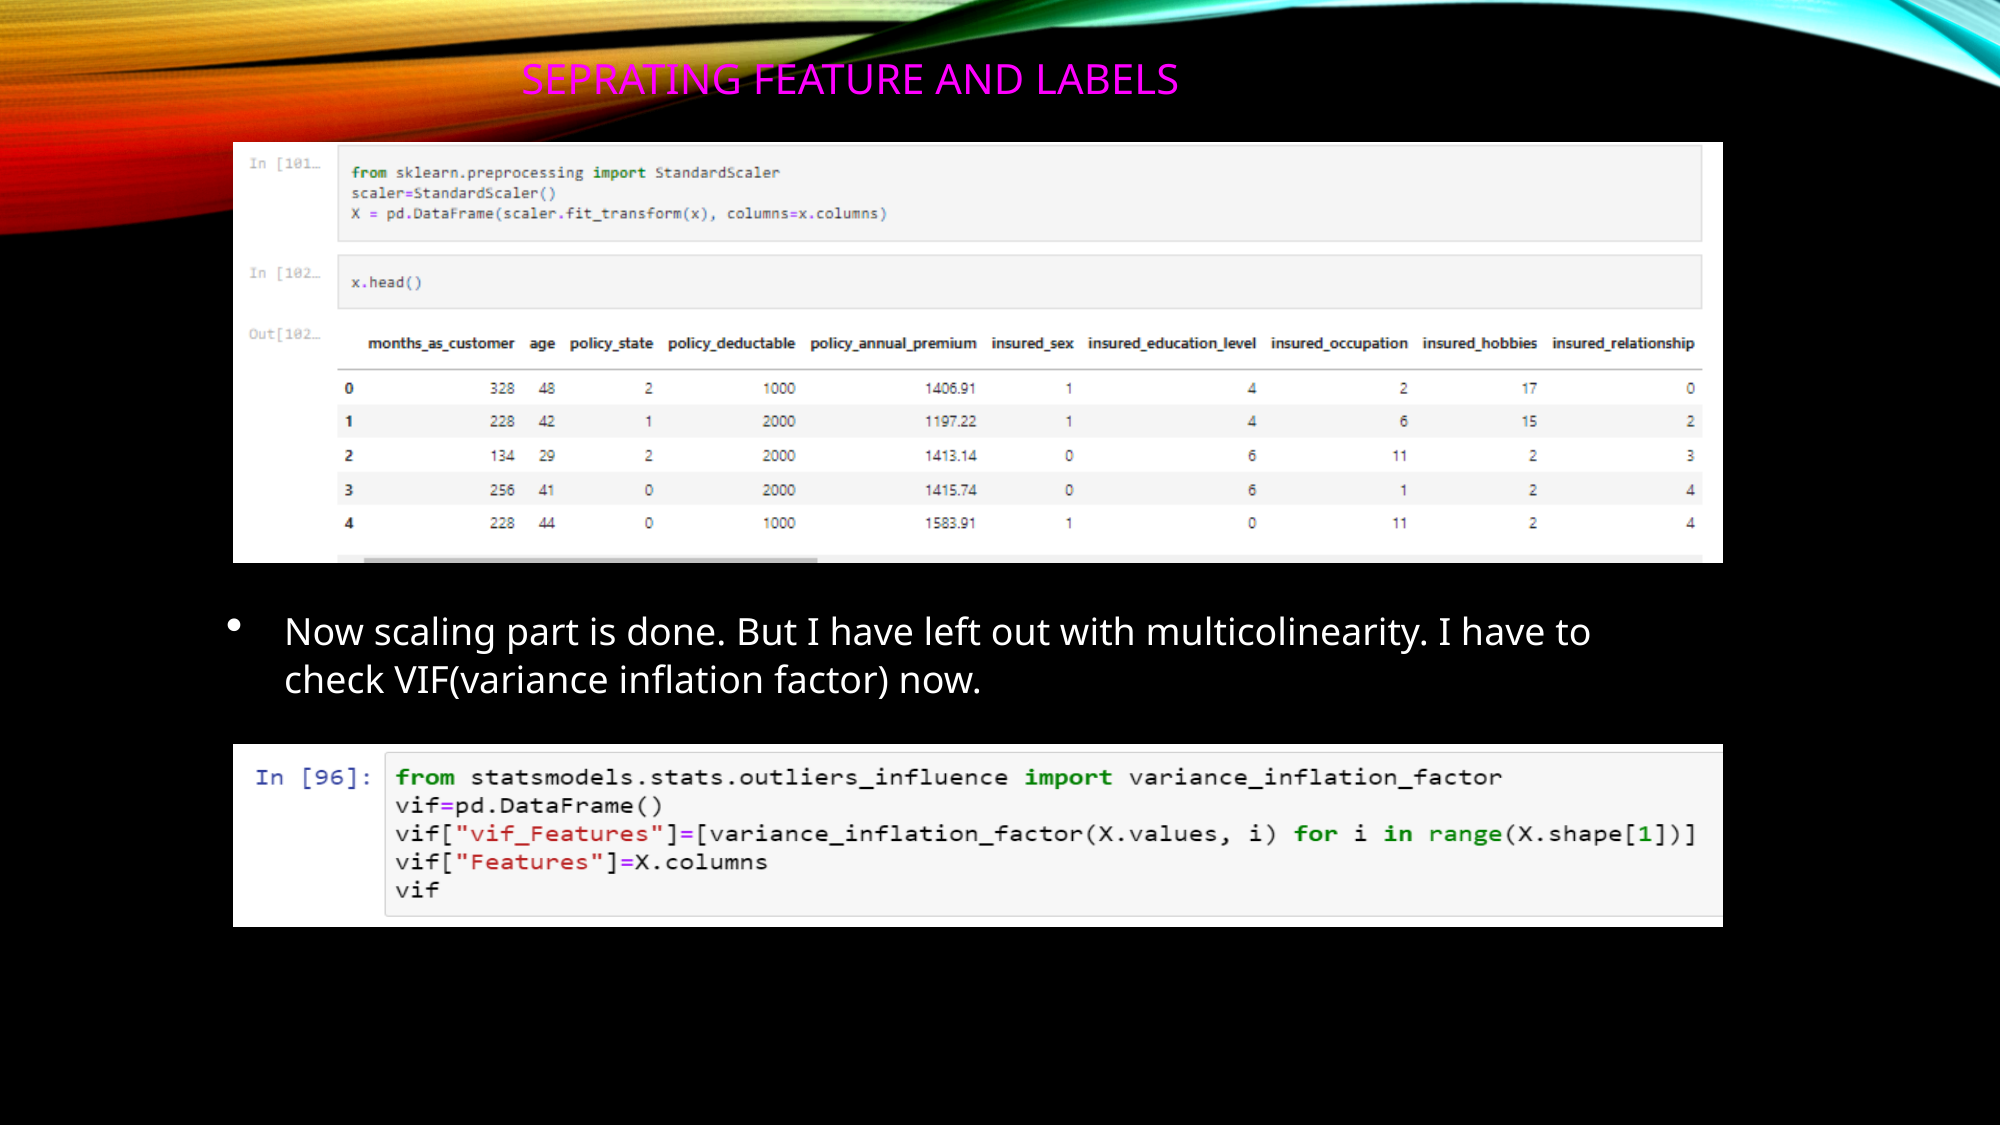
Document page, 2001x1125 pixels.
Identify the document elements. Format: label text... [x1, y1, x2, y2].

picture [0, 0, 2000, 563]
text_box Now scaling part is done. But I have left out with multicolinearity. I have to check VIF(variance inflation factor) now. [213, 596, 1703, 708]
picture [233, 744, 1723, 927]
text_box SEPRATING FEATURE AND LABELS [457, 41, 1458, 110]
